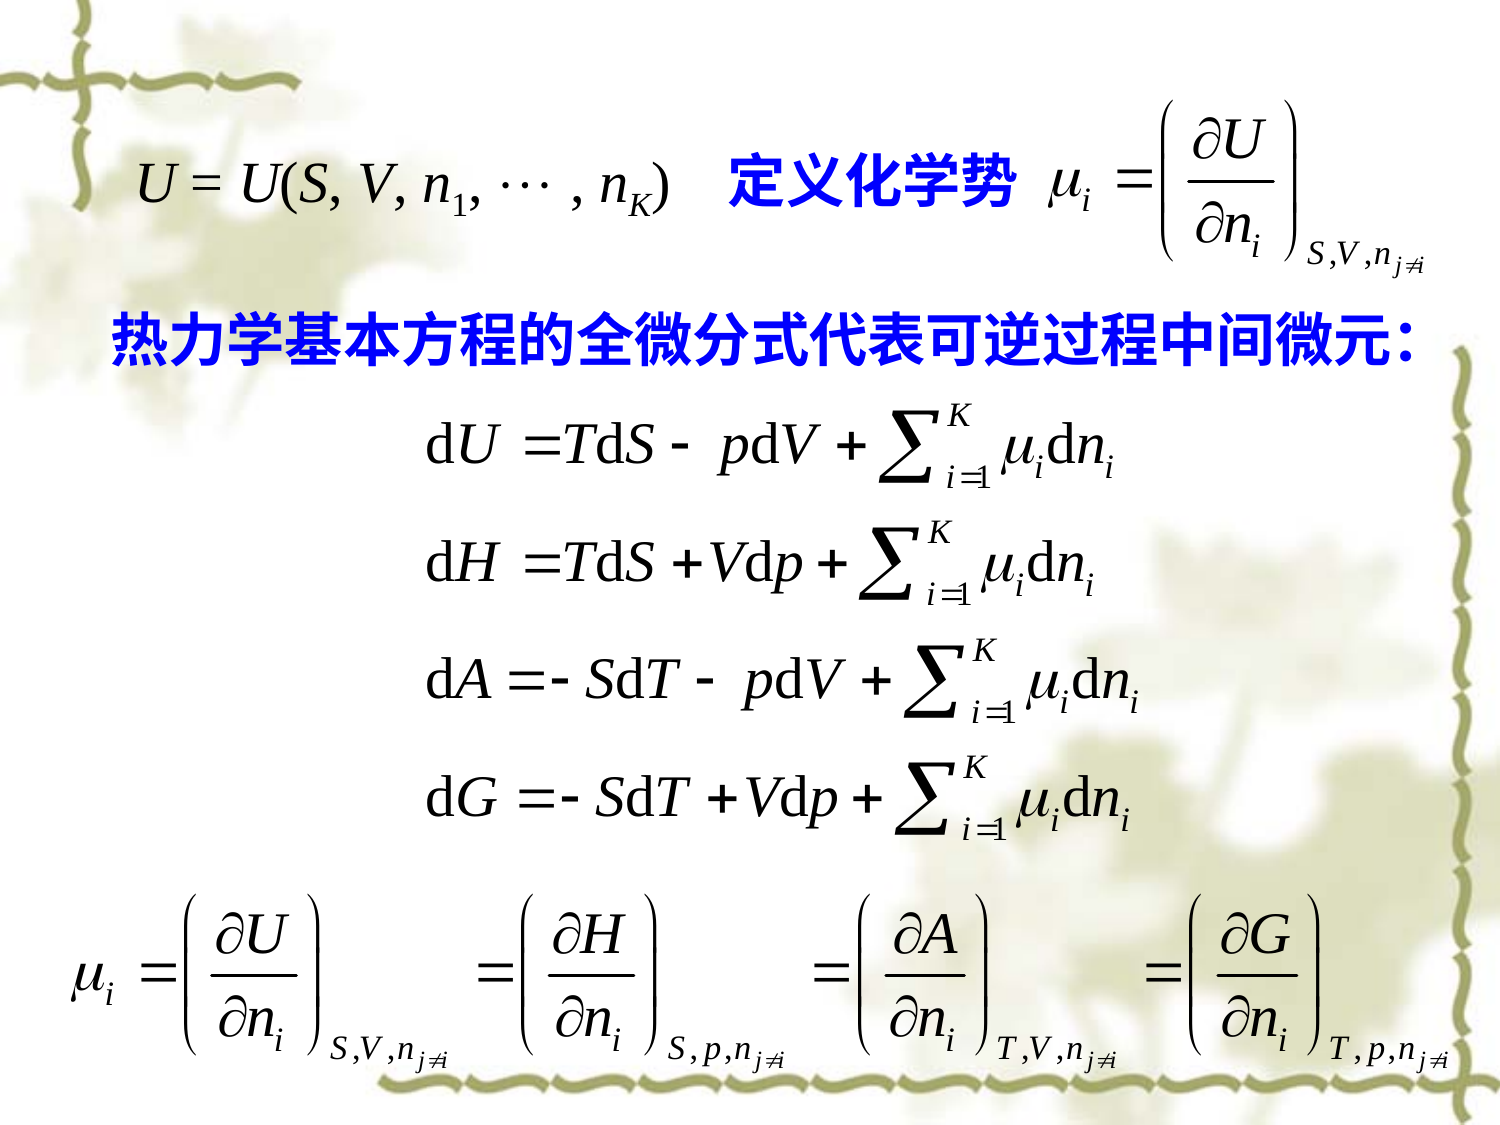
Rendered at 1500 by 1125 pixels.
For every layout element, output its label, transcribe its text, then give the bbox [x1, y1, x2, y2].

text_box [119, 87, 1439, 290]
picture [0, 0, 1500, 1125]
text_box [59, 881, 1466, 1084]
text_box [416, 389, 1158, 853]
text_box 热力学基本方程的全微分式代表可逆过程中间微元： [95, 295, 1447, 381]
